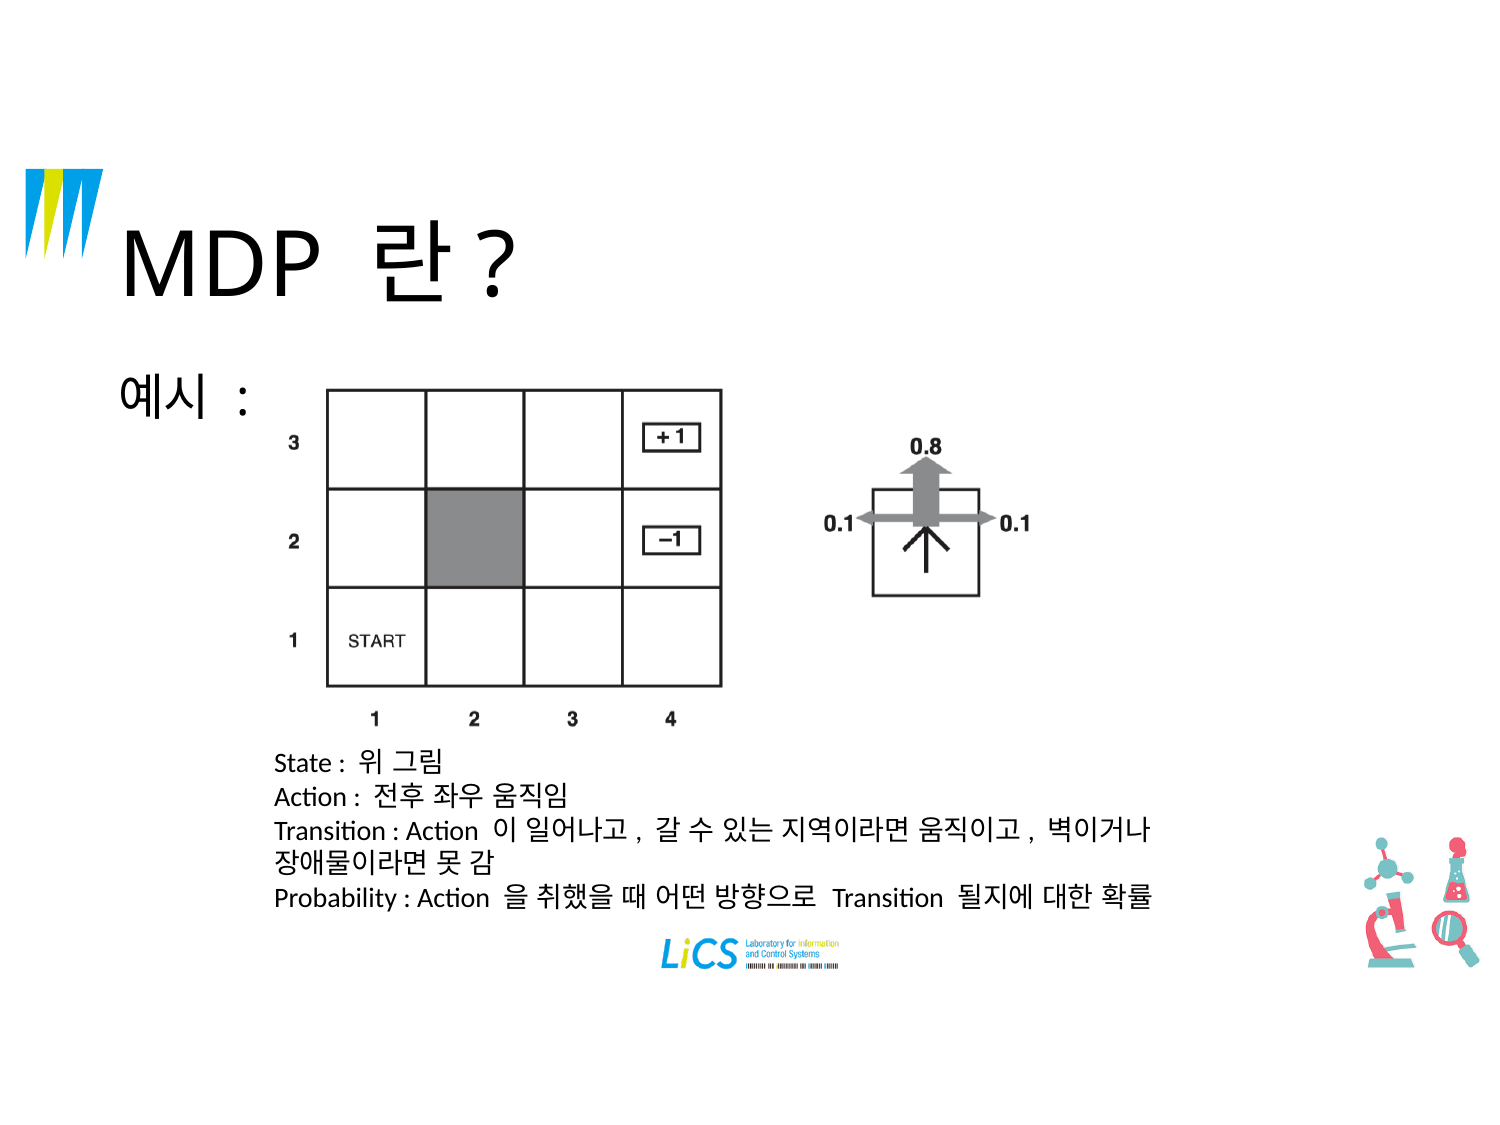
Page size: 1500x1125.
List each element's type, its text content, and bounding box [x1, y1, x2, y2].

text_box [25, 168, 104, 259]
picture [259, 377, 1062, 738]
title MDP 란? [103, 185, 1397, 349]
picture [1349, 830, 1488, 971]
list 예시 : [103, 365, 1397, 901]
picture [660, 933, 840, 974]
text_box State : 위 그림 Action : 전후 좌우 움직임 Transition : Action 이 일어나고, 갈 수 있는 지역이라면 움직이고, 벽이거나 장애물이라면 못 감 Probability : Action 을 취했을 때 어떤 방향으로 Transition 될지에 대한 확률 [259, 737, 1260, 988]
